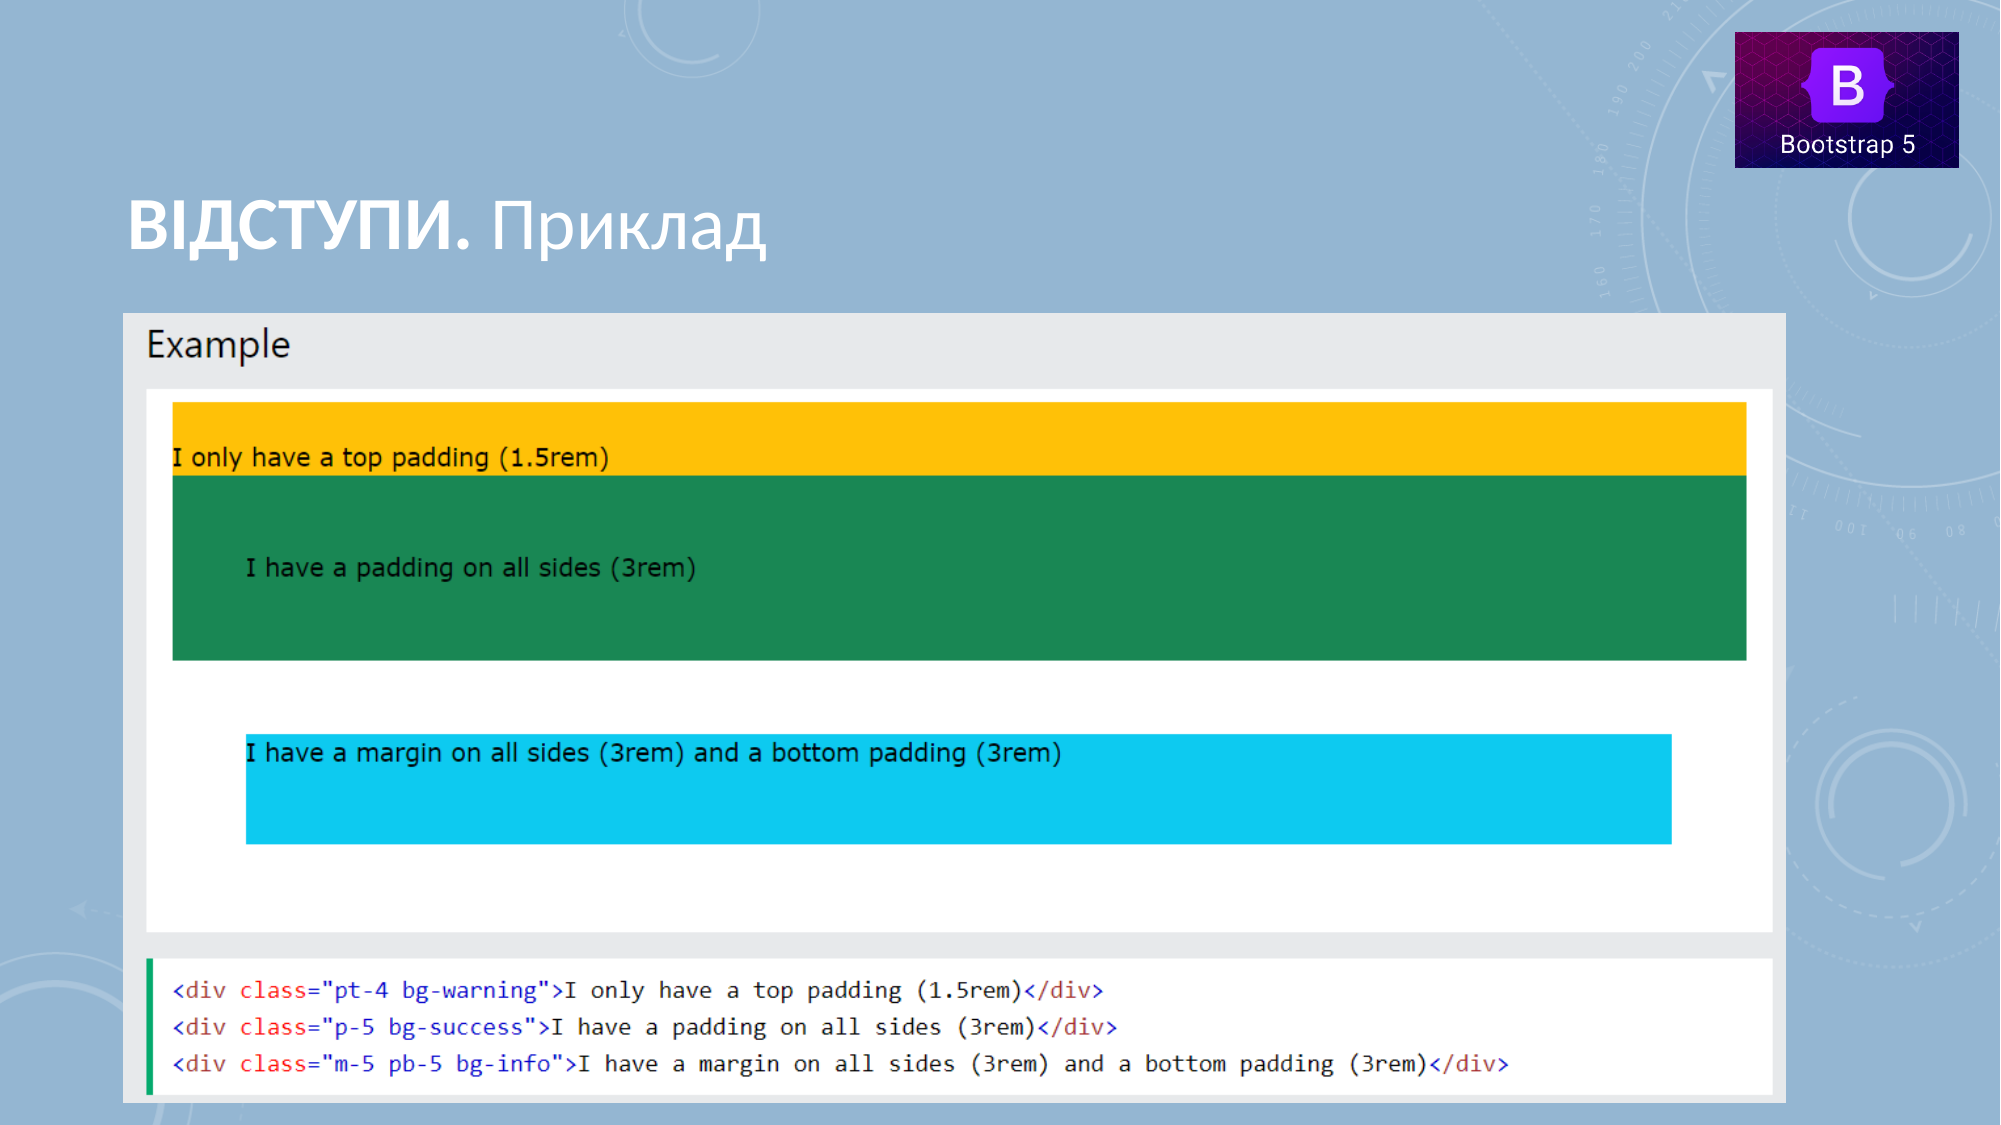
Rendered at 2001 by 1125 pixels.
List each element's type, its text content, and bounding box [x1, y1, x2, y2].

picture [0, 0, 2000, 1125]
title Відступи. Приклад [112, 99, 1775, 339]
